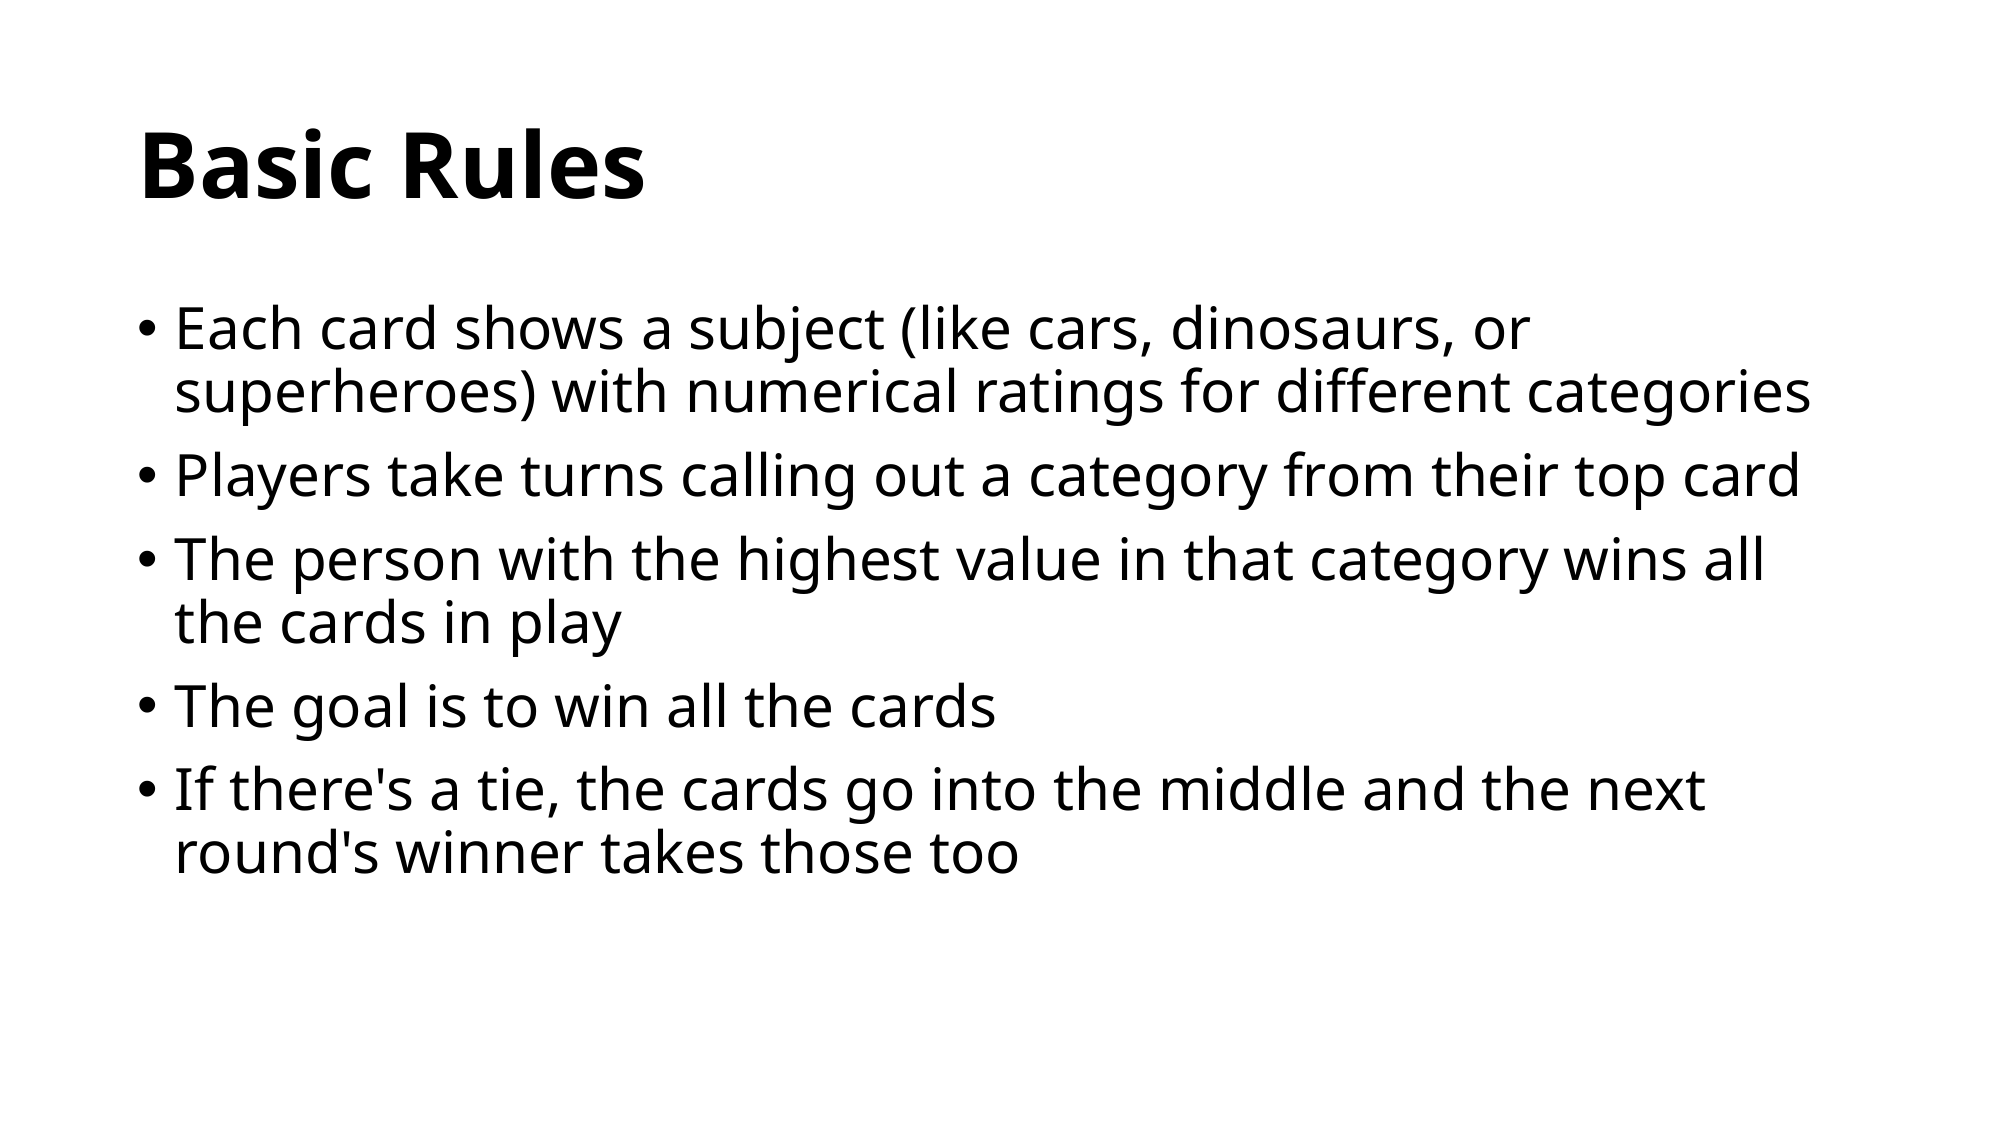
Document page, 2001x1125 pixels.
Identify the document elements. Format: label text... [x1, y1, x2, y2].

list Each card shows a subject (like cars, dinosaurs, or superheroes) with numerical ratings for different categories Players take turns calling out a category from their top card The person with the highest value in that category wins all the cards in play The goal is to win all the cards If there's a tie, the cards go into the middle and the next round's winner takes those too [137, 299, 1863, 1014]
title Basic Rules [137, 59, 1863, 278]
